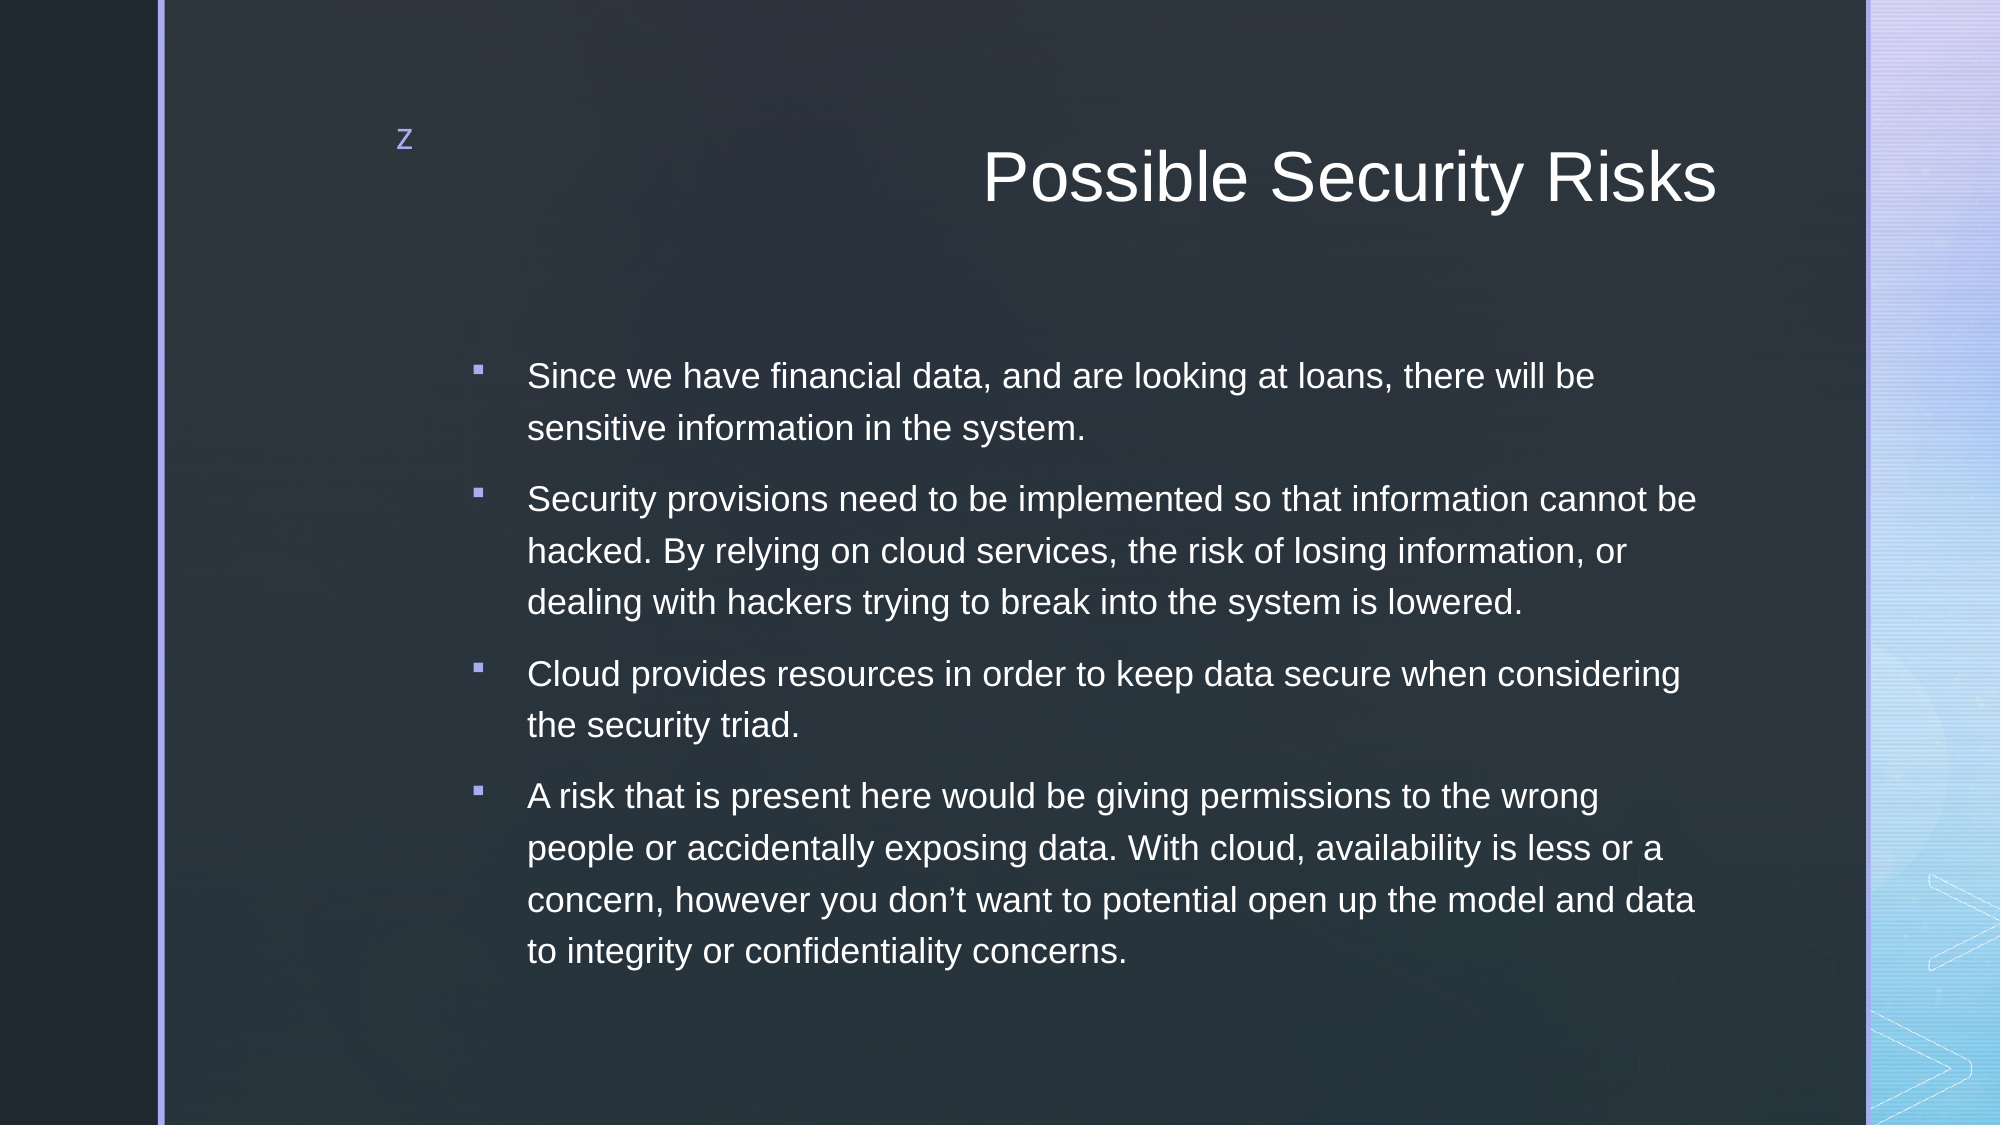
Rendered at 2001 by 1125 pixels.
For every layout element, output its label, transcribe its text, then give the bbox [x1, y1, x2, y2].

picture [1871, 0, 2001, 1125]
list Since we have financial data, and are looking at loans, there will be sensitive information in the system. Security provisions need to be implemented so that information cannot be hacked. By relying on cloud services, the risk of losing information, or dealing with hackers trying to break into the system is lowered. Cloud provides resources in order to keep data secure when considering the security triad. A risk that is present here would be giving permissions to the wrong people or accidentally exposing data. With cloud, availability is less or a concern, however you don’t want to potential open up the model and data to integrity or confidentiality concerns. [454, 336, 1734, 993]
title Possible Security Risks [428, 132, 1734, 310]
